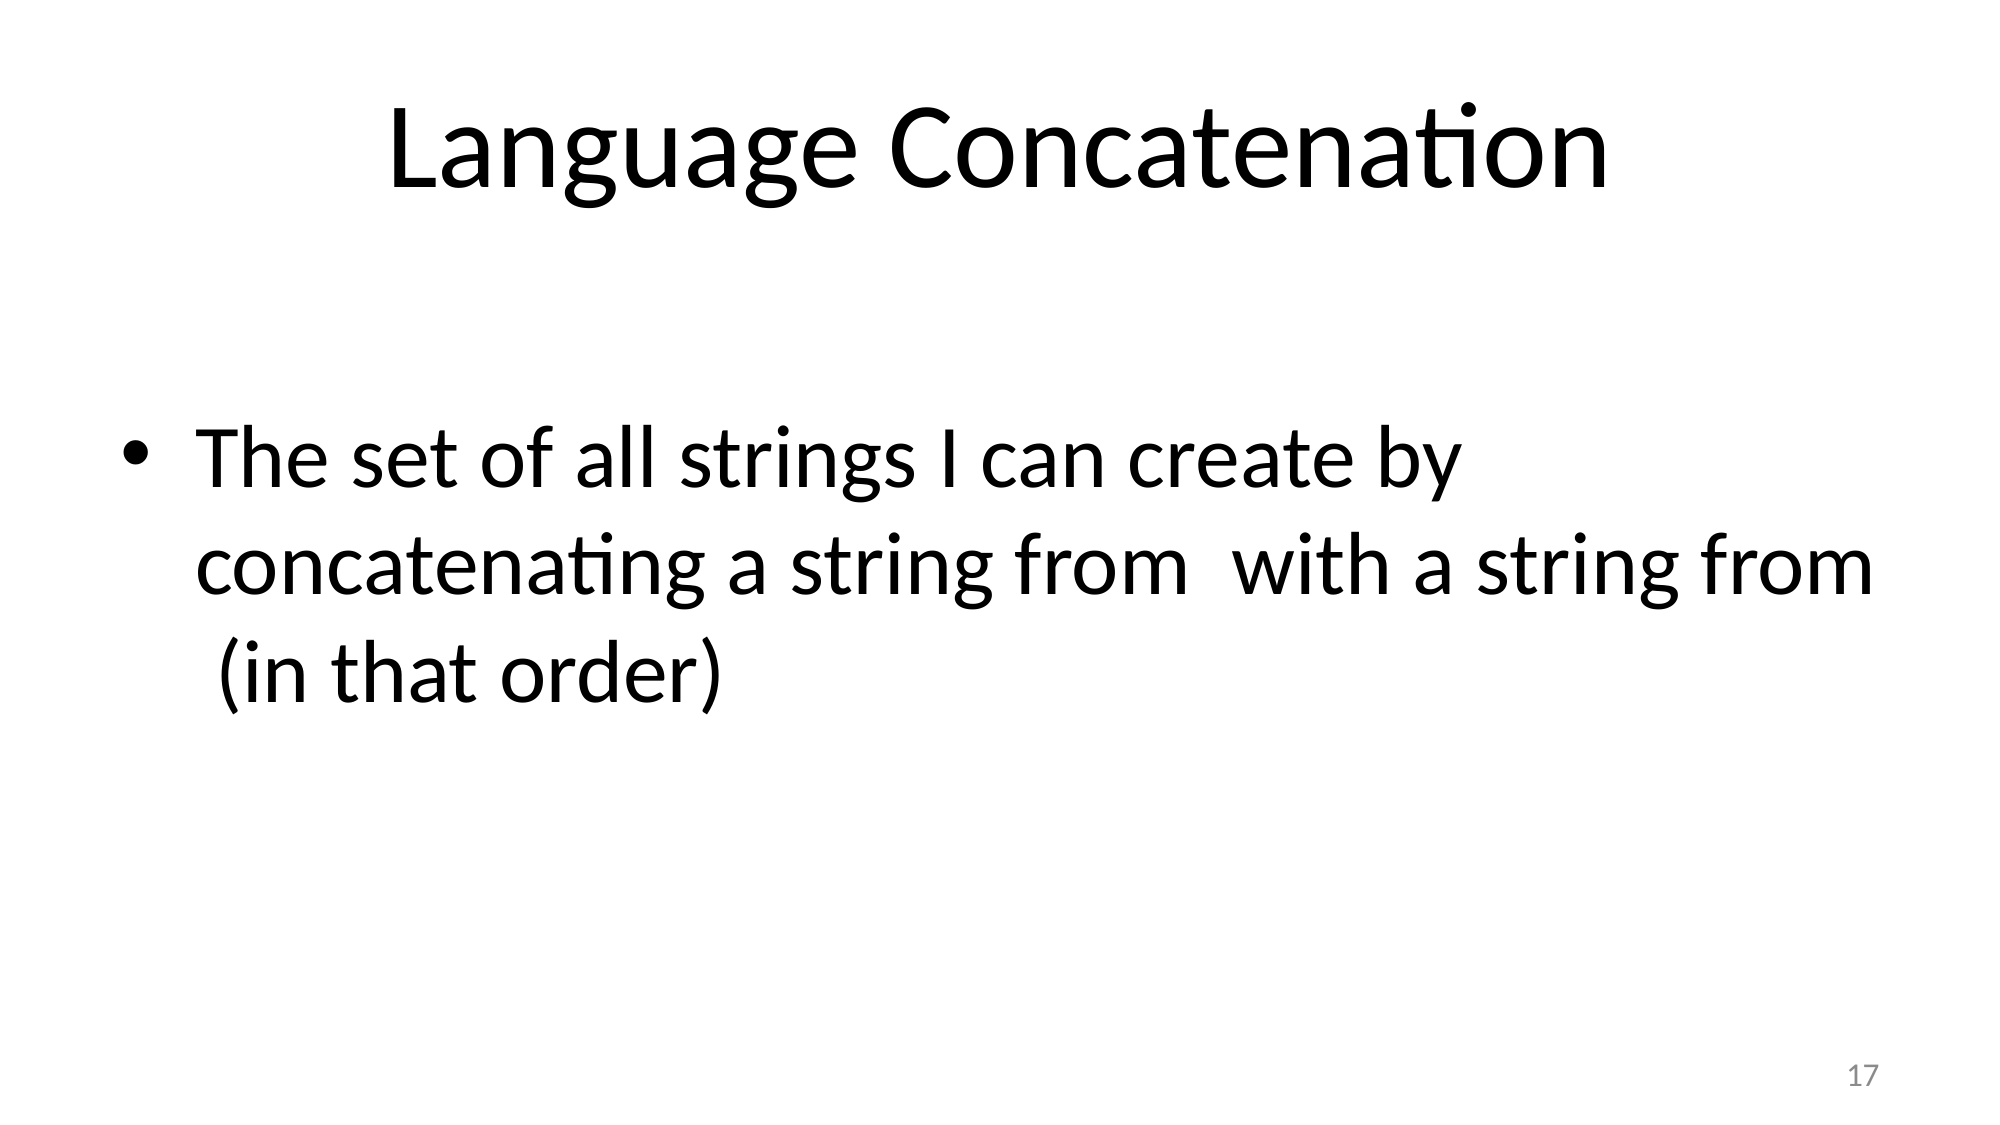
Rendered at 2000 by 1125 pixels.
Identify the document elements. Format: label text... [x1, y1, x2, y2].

title Language Concatenation [99, 45, 1900, 233]
slide_number 17 [1432, 1042, 1900, 1103]
